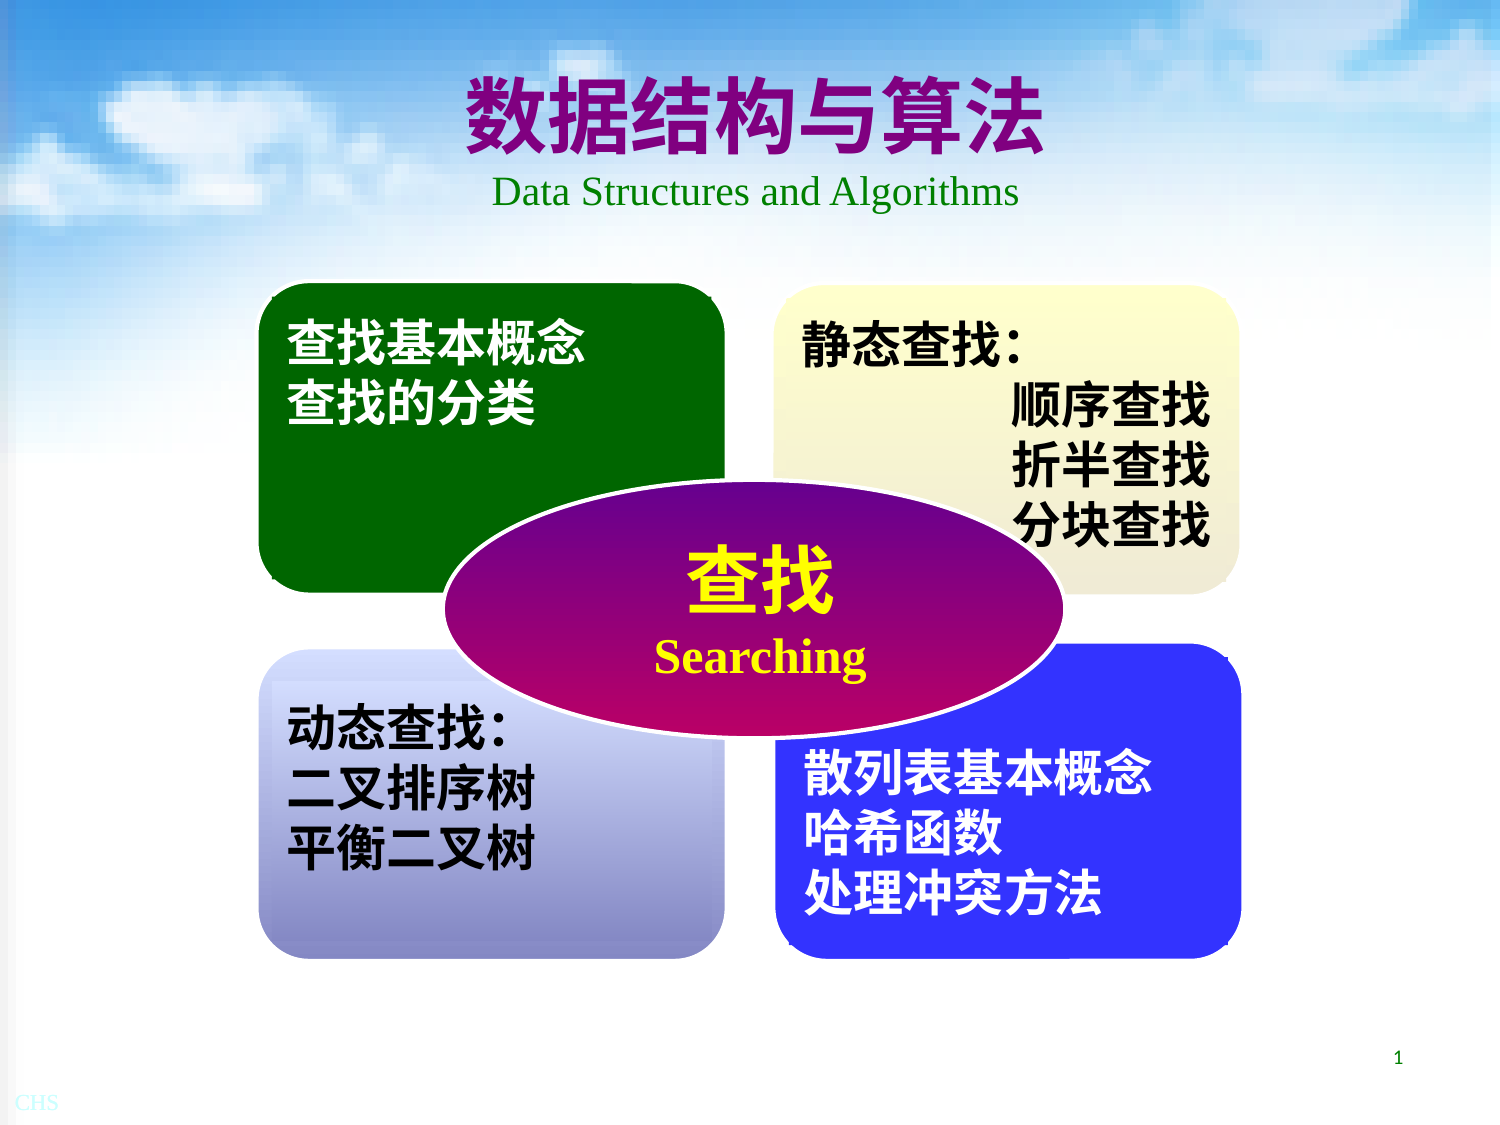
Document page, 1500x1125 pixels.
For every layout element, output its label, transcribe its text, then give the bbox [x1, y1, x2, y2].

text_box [442, 479, 1066, 739]
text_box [773, 641, 1244, 962]
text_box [256, 280, 727, 595]
picture [0, 0, 1500, 1125]
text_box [256, 647, 727, 962]
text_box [771, 282, 1242, 597]
slide_number 1 [1366, 1041, 1430, 1071]
title 数据结构与算法 Data Structures and Algorithms [175, 44, 1337, 233]
